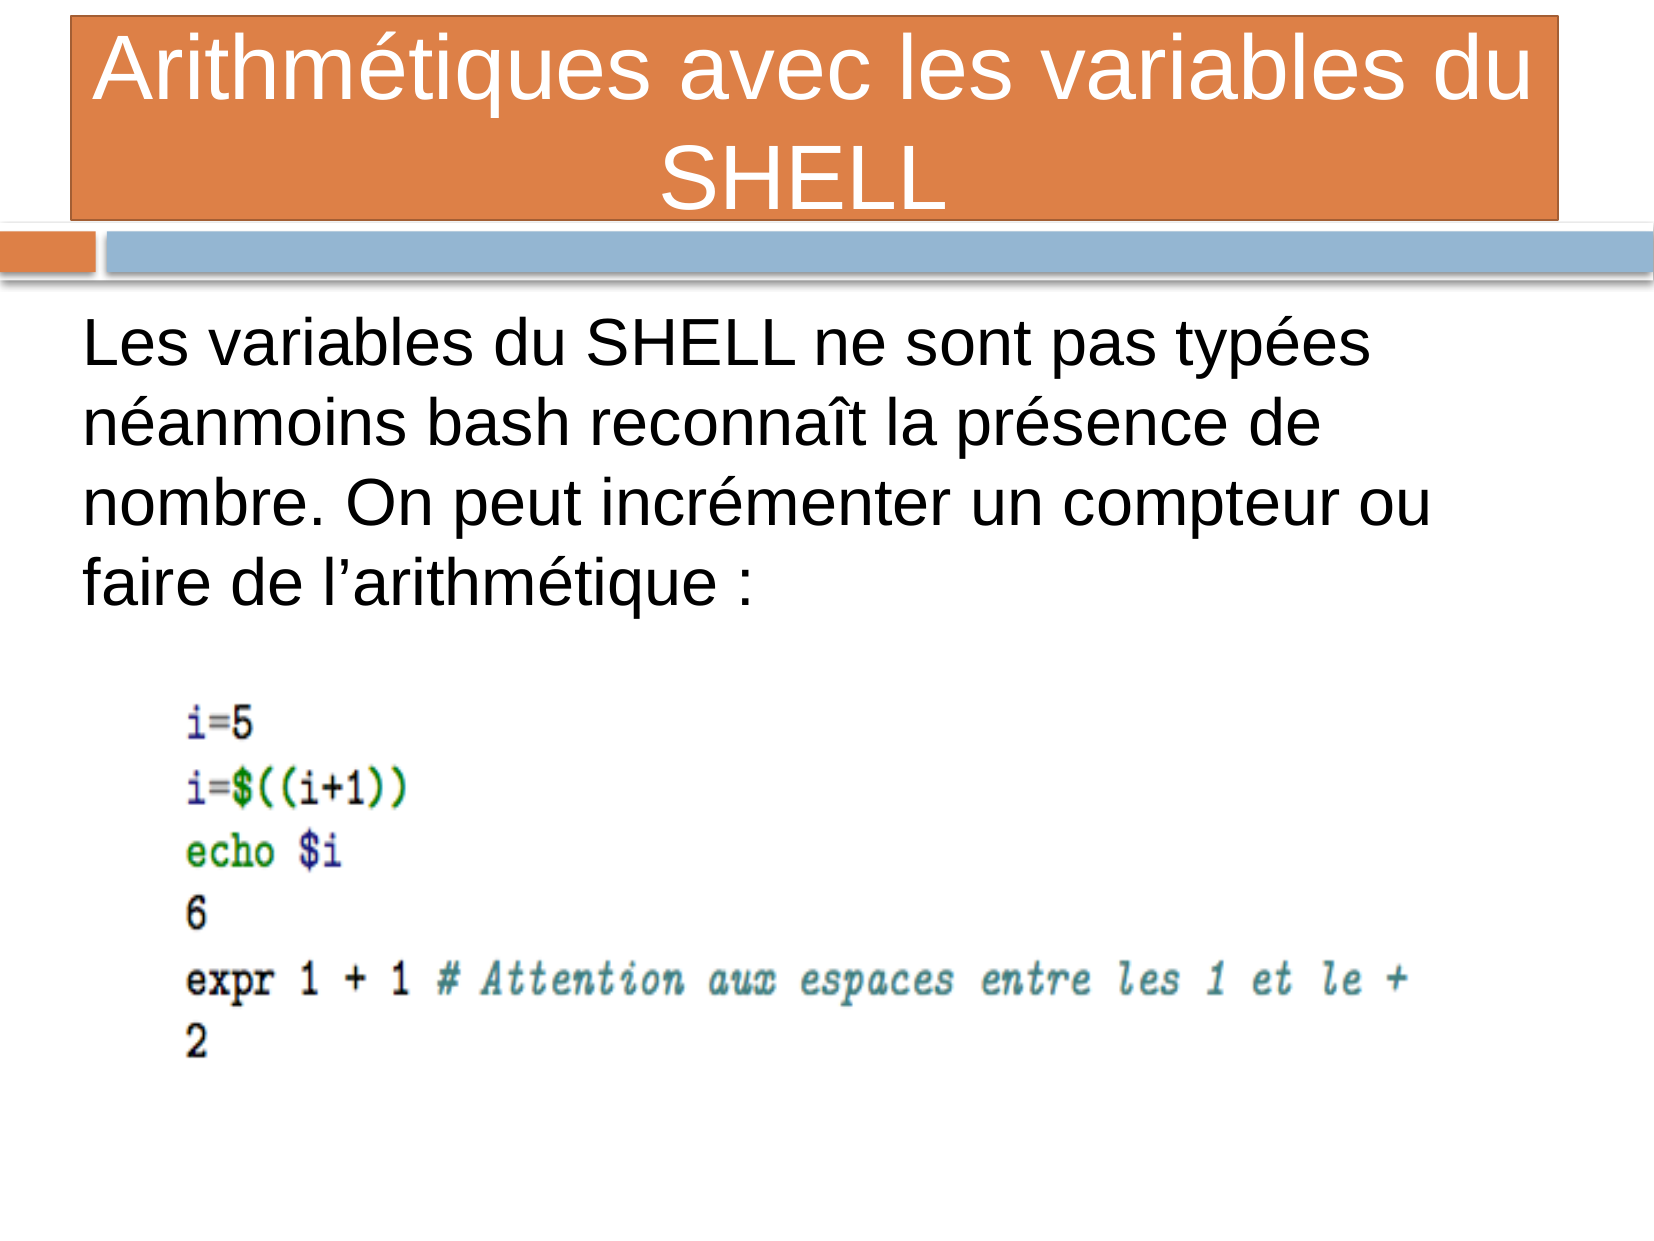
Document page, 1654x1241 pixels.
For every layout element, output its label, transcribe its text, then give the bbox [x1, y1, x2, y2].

text_box Les variables du SHELL ne sont pas typées néanmoins bash reconnaît la présence de nombre. On peut incrémenter un compteur ou faire de l’arithmétique : [82, 299, 1571, 1018]
text_box Arithmétiques avec les variables du SHELL [70, 15, 1559, 221]
picture [127, 623, 1466, 1189]
